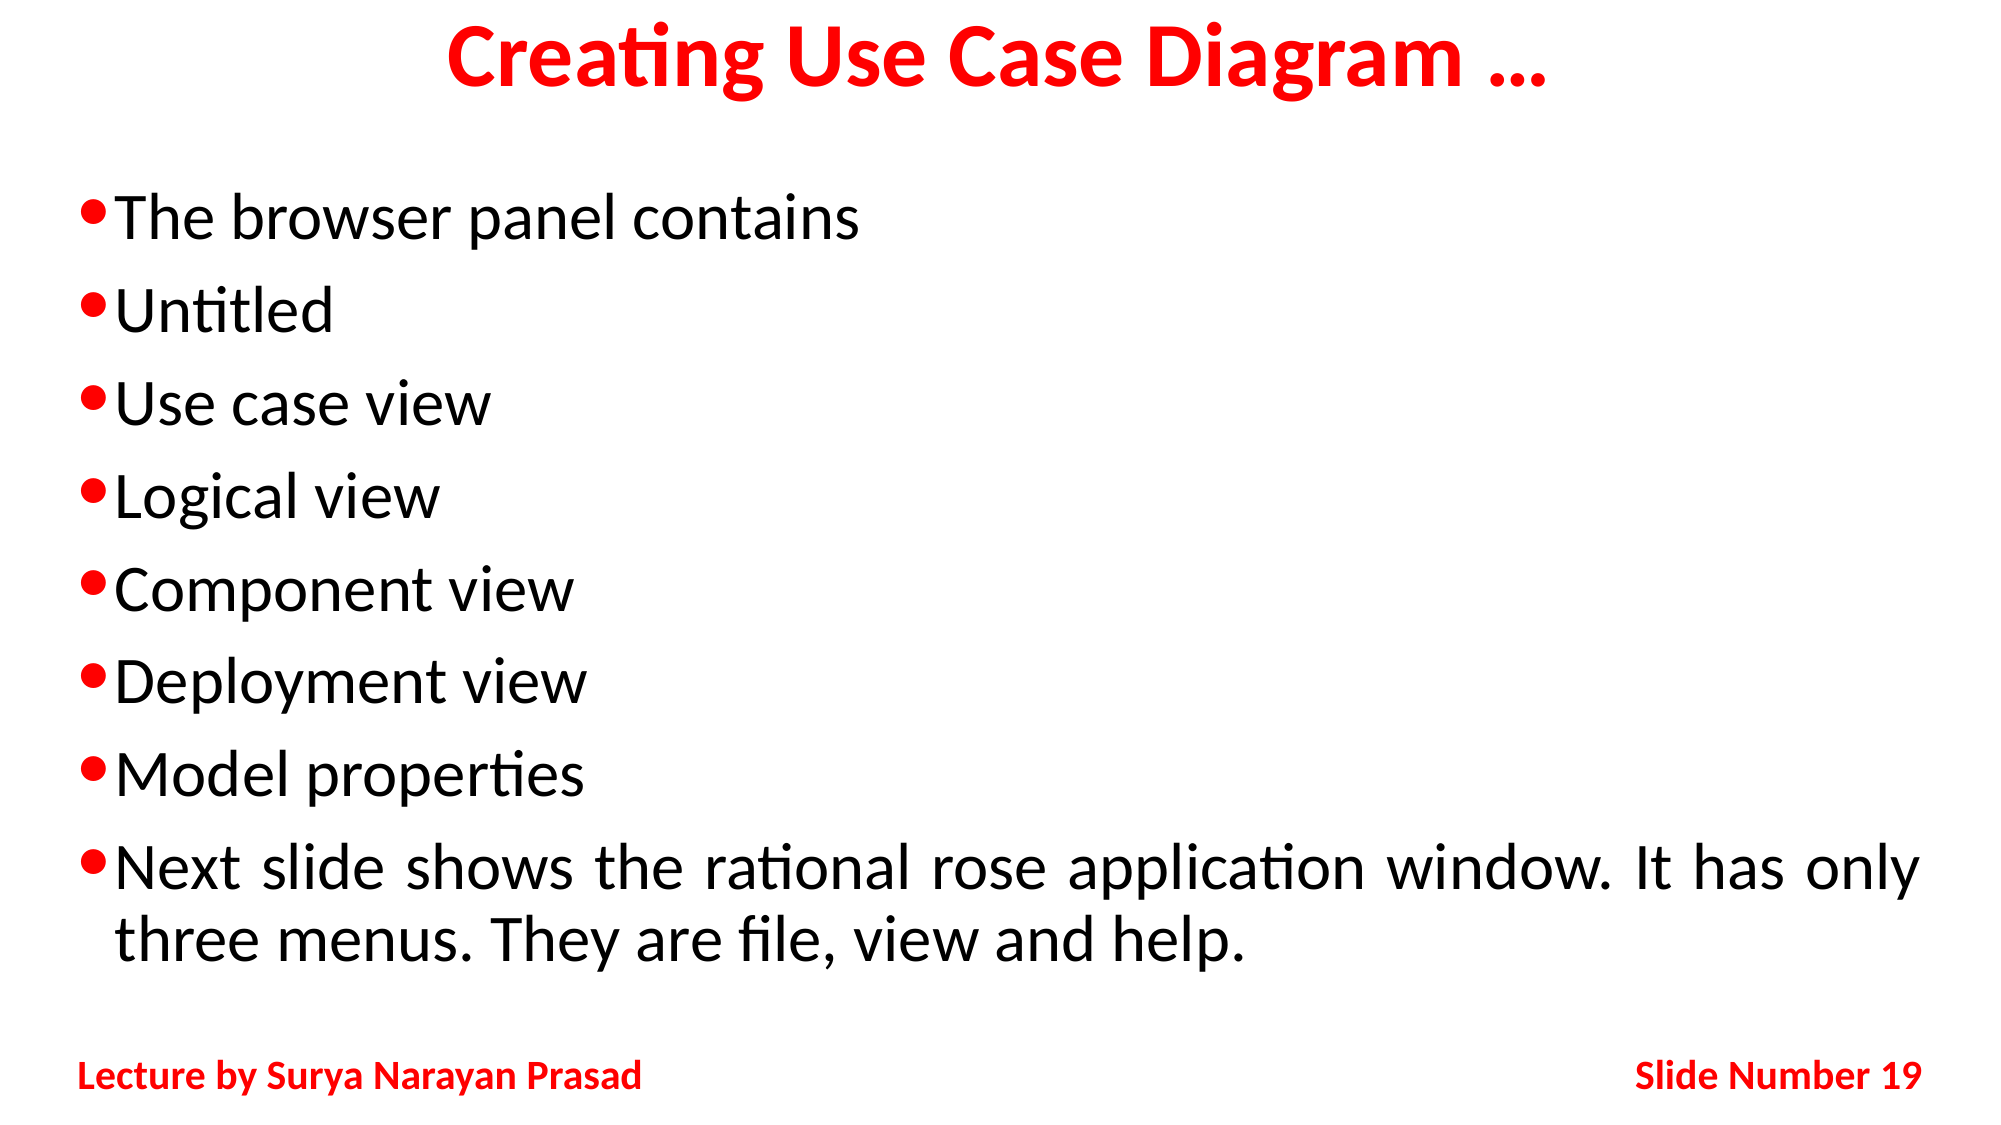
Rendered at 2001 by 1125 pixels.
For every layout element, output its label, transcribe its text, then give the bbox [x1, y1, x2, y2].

title Creating Use Case Diagram … [0, 0, 2000, 125]
list The browser panel contains Untitled Use case view Logical view Component view Deployment view Model properties Next slide shows the rational rose application window. It has only three menus. They are file, view and help. [62, 174, 1938, 971]
footer Lecture by Surya Narayan Prasad [62, 1042, 688, 1103]
slide_number Slide Number 19 [1524, 1042, 1938, 1103]
